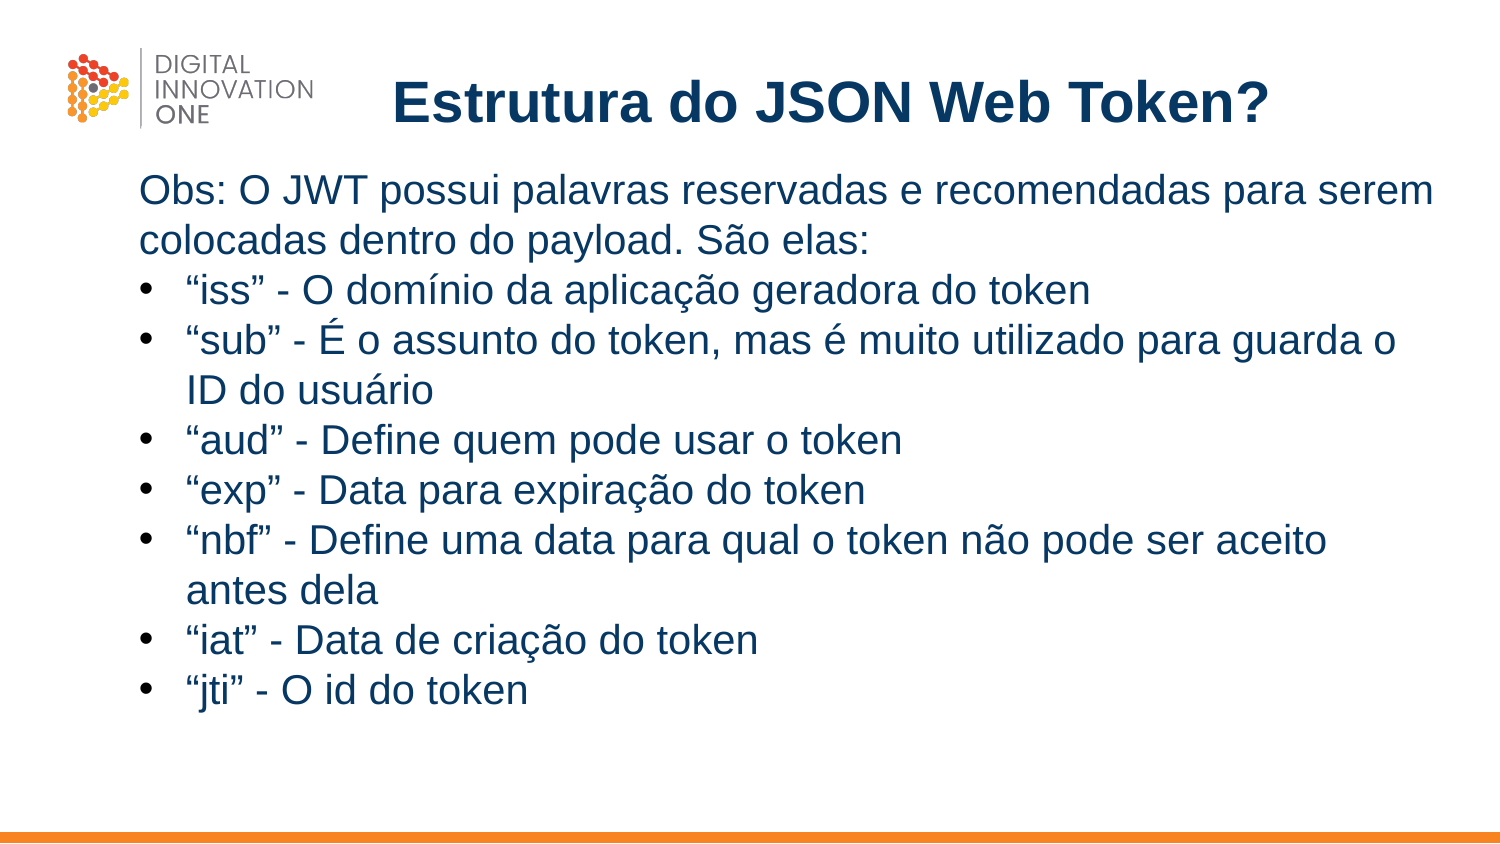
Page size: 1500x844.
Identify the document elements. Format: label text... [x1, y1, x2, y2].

text_box Obs: O JWT possui palavras reservadas e recomendadas para serem colocadas dentro do payload. São elas: “iss” - O domínio da aplicação geradora do token “sub” - É o assunto do token, mas é muito utilizado para guarda o ID do usuário “aud” - Define quem pode usar o token “exp” - Data para expiração do token “nbf” - Define uma data para qual o token não pode ser aceito antes dela “iat” - Data de criação do token “jti” - O id do token [123, 155, 1456, 721]
picture [50, 39, 331, 138]
subtitle Estrutura do JSON Web Token? [196, 50, 1449, 148]
text_box [0, 832, 1500, 843]
